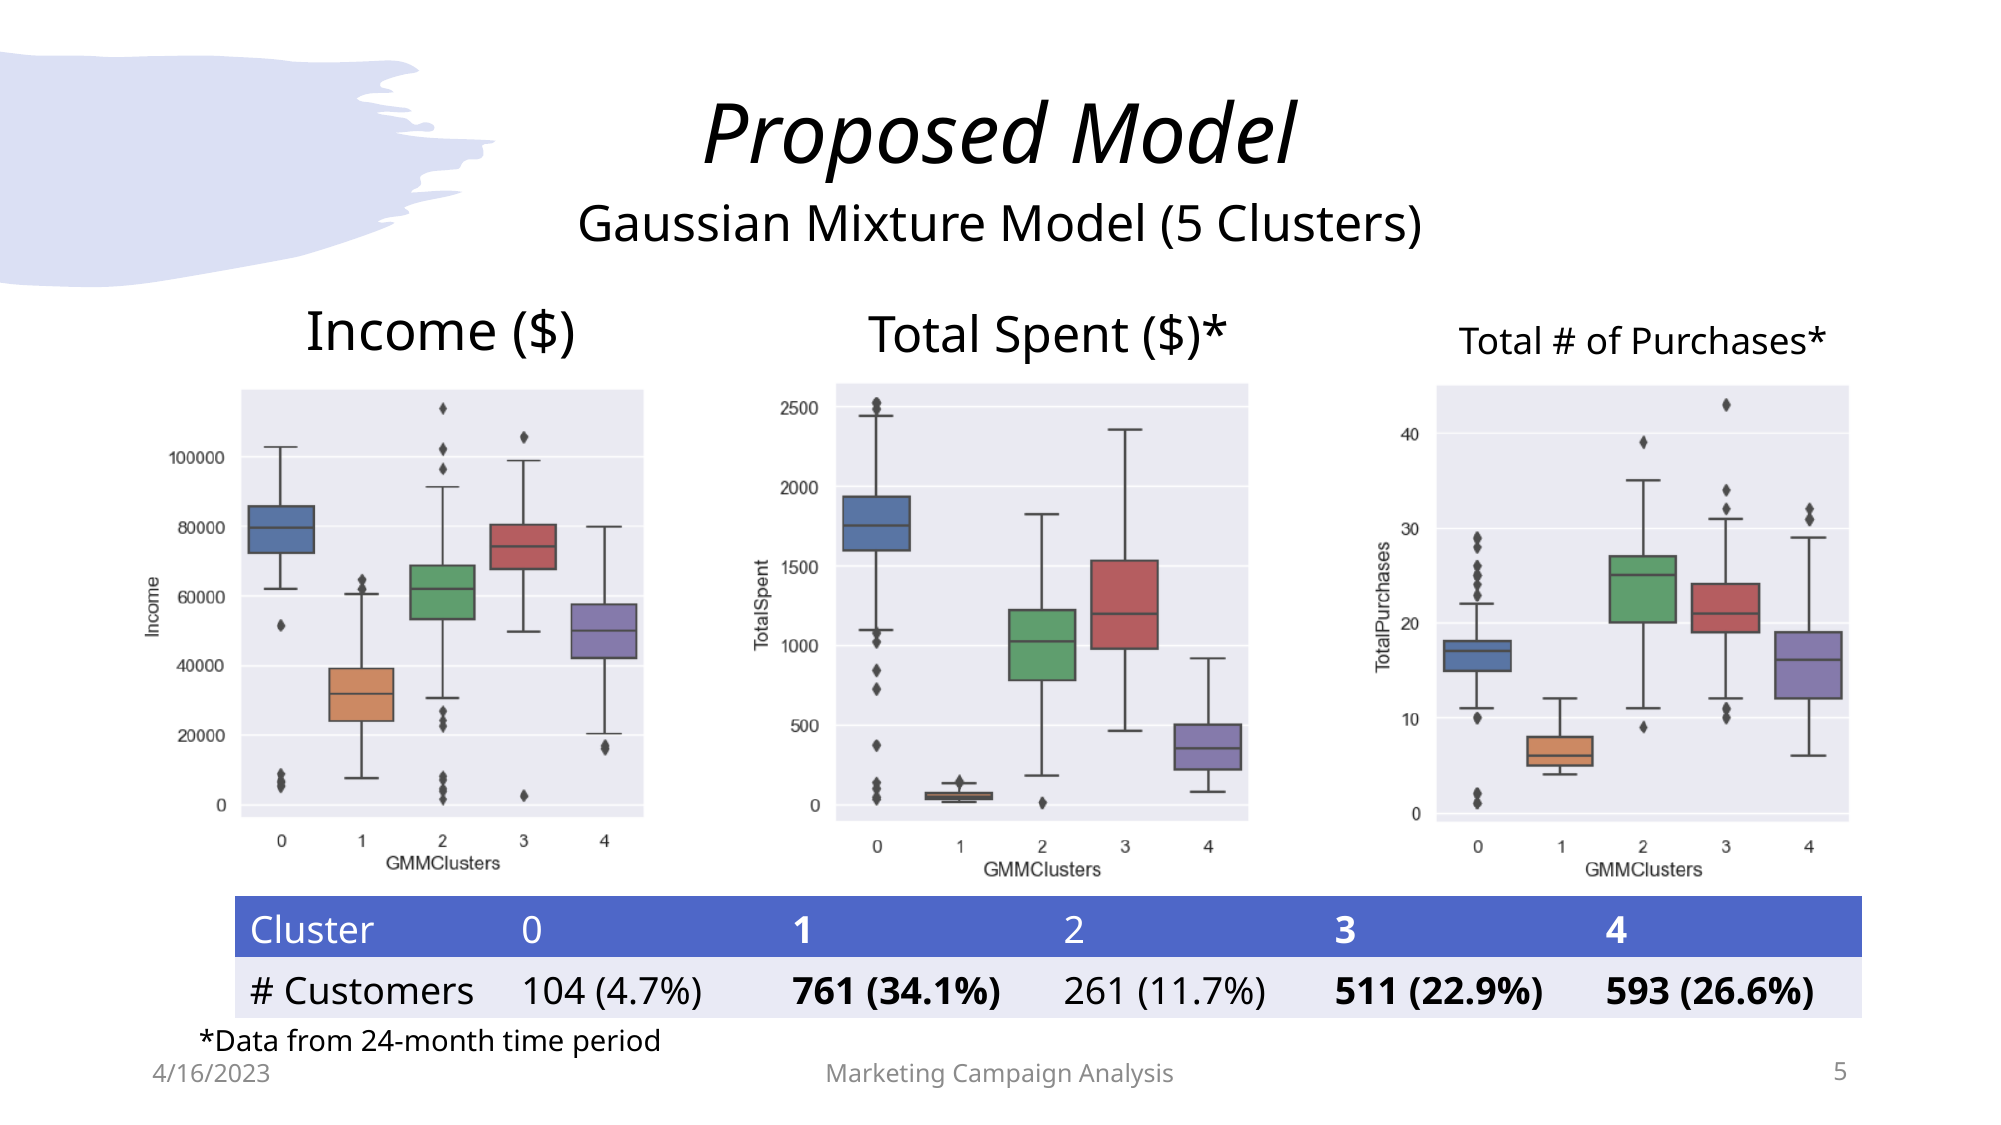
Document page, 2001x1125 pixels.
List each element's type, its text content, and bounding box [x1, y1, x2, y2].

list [1358, 378, 1857, 881]
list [744, 378, 1255, 881]
slide_number 5 [1412, 1042, 1863, 1103]
table_header 2 [1049, 896, 1320, 957]
text_box *Data from 24-month time period [92, 910, 768, 1067]
table_header 1 [777, 896, 1049, 957]
text_box Gaussian Mixture Model (5 Clusters) [137, 184, 1863, 304]
table_cell 261 (11.7%) [1049, 957, 1320, 1018]
title Proposed Model [137, 27, 1863, 184]
picture [137, 382, 648, 877]
table_cell 761 (34.1%) [777, 957, 1049, 1018]
table_header 0 [506, 896, 777, 957]
table_header 4 [1591, 896, 1862, 957]
list Total Spent ($)* [842, 304, 1255, 370]
footer Marketing Campaign Analysis [662, 1042, 1338, 1103]
table_header 3 [1320, 896, 1591, 957]
table_cell 511 (22.9%) [1320, 957, 1591, 1018]
table_header Cluster [235, 896, 506, 910]
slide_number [137, 1067, 588, 1103]
table_cell 104 (4.7%) [768, 957, 777, 1018]
list Total # of Purchases* [1431, 304, 1857, 370]
table_cell 593 (26.6%) [1591, 957, 1862, 1018]
list Income ($) [234, 304, 648, 370]
